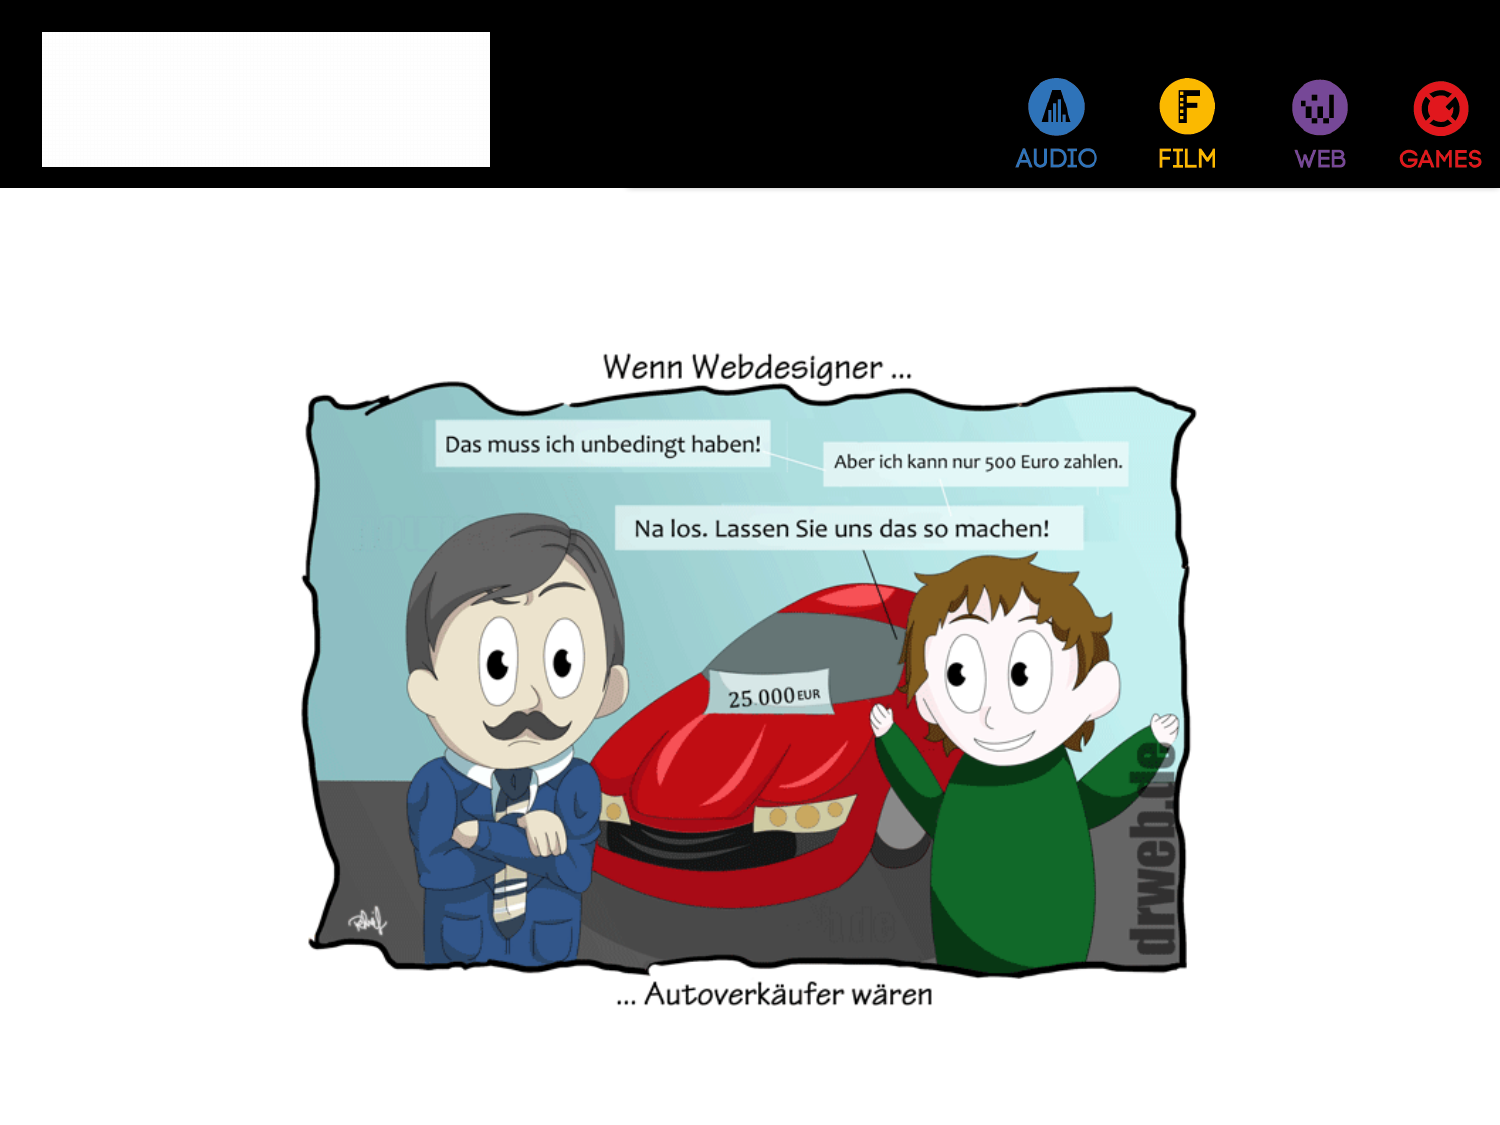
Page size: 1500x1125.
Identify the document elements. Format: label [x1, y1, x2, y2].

picture [1268, 63, 1357, 185]
picture [296, 342, 1204, 1023]
picture [1371, 63, 1492, 185]
picture [1004, 63, 1118, 185]
picture [1138, 63, 1248, 185]
